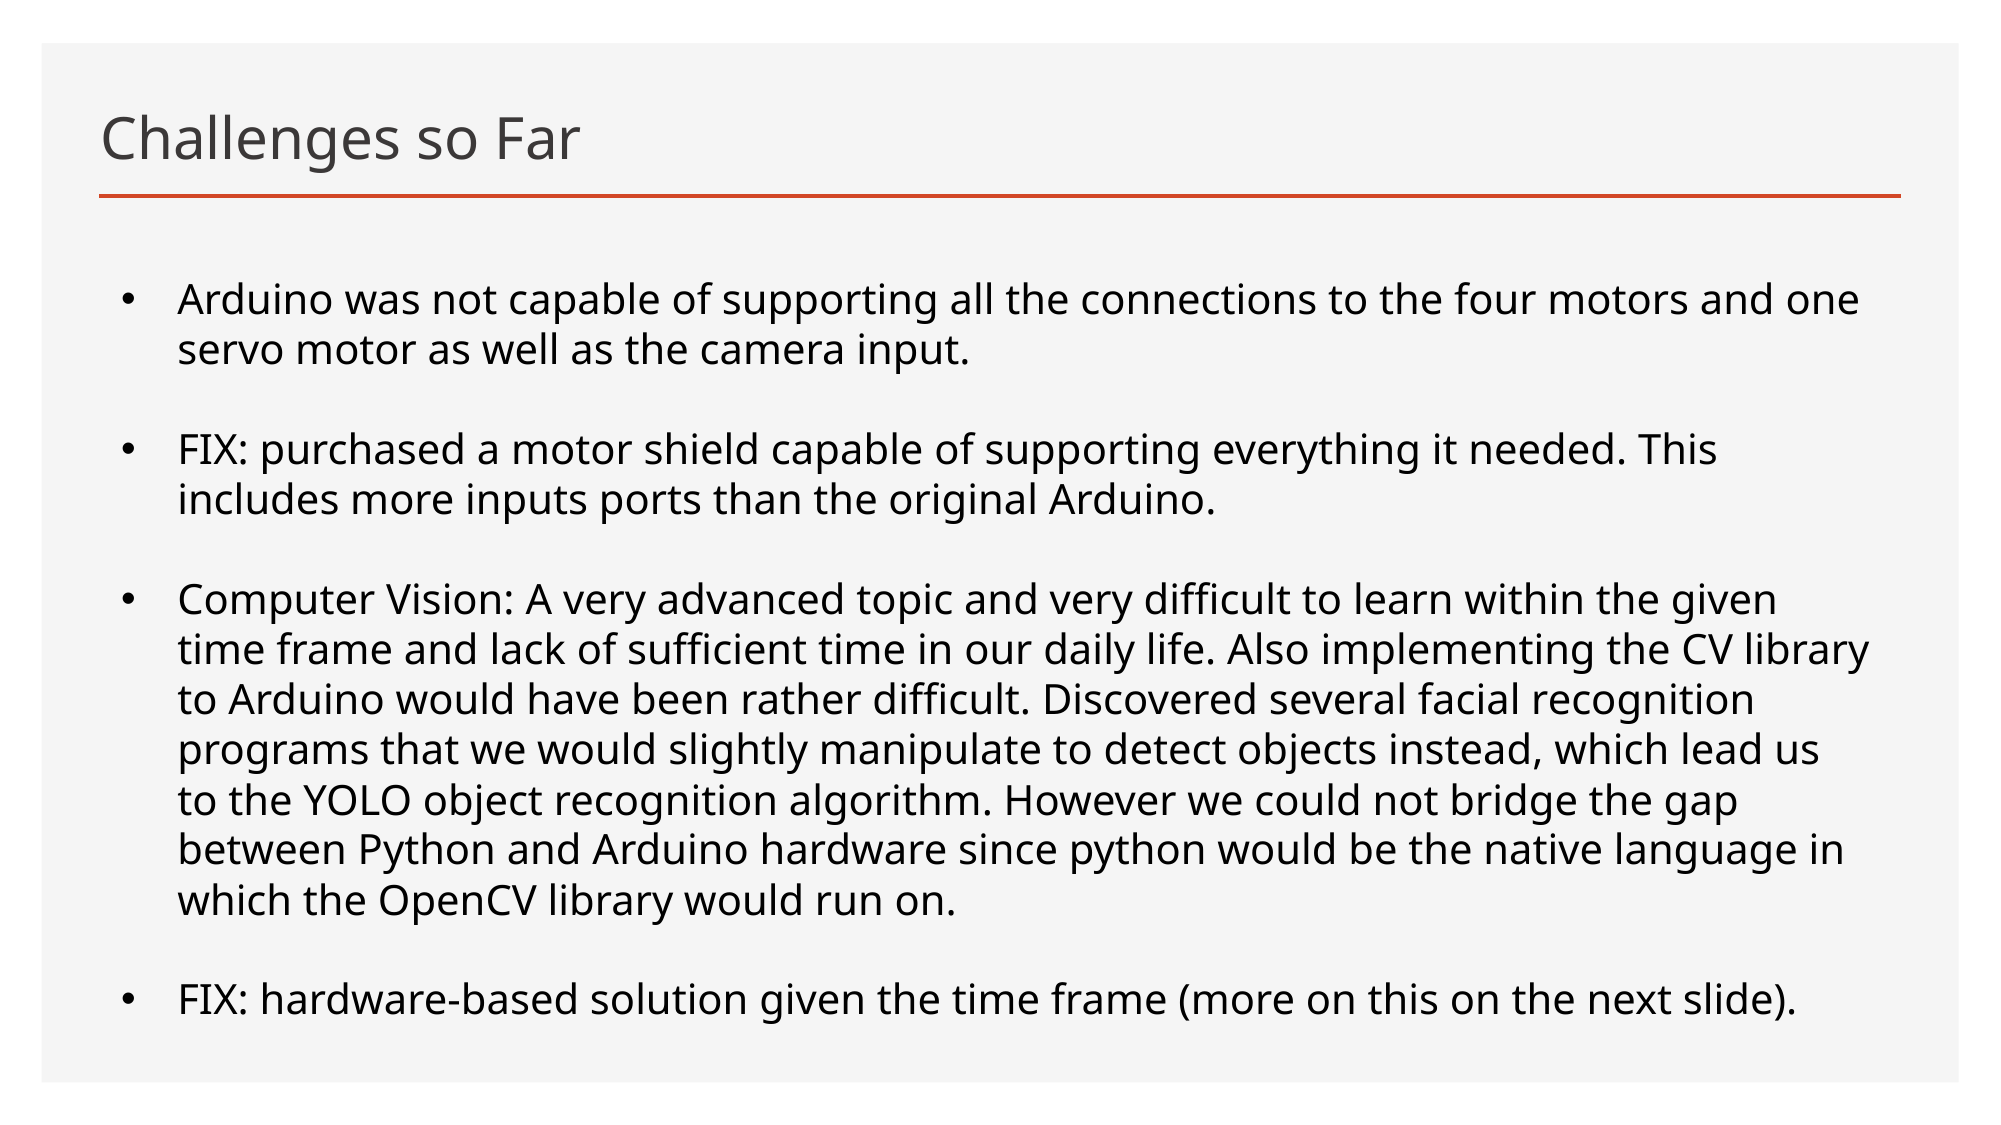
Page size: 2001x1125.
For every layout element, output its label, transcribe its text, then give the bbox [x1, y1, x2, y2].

text_box Arduino was not capable of supporting all the connections to the four motors and one servo motor as well as the camera input. FIX: purchased a motor shield capable of supporting everything it needed. This includes more inputs ports than the original Arduino. Computer Vision: A very advanced topic and very difficult to learn within the given time frame and lack of sufficient time in our daily life. Also implementing the CV library to Arduino would have been rather difficult. Discovered several facial recognition programs that we would slightly manipulate to detect objects instead, which lead us to the YOLO object recognition algorithm. However we could not bridge the gap between Python and Arduino hardware since python would be the native language in which the OpenCV library would run on. FIX: hardware-based solution given the time frame (more on this on the next slide). [106, 265, 1886, 1125]
title Challenges so Far [85, 73, 1214, 179]
